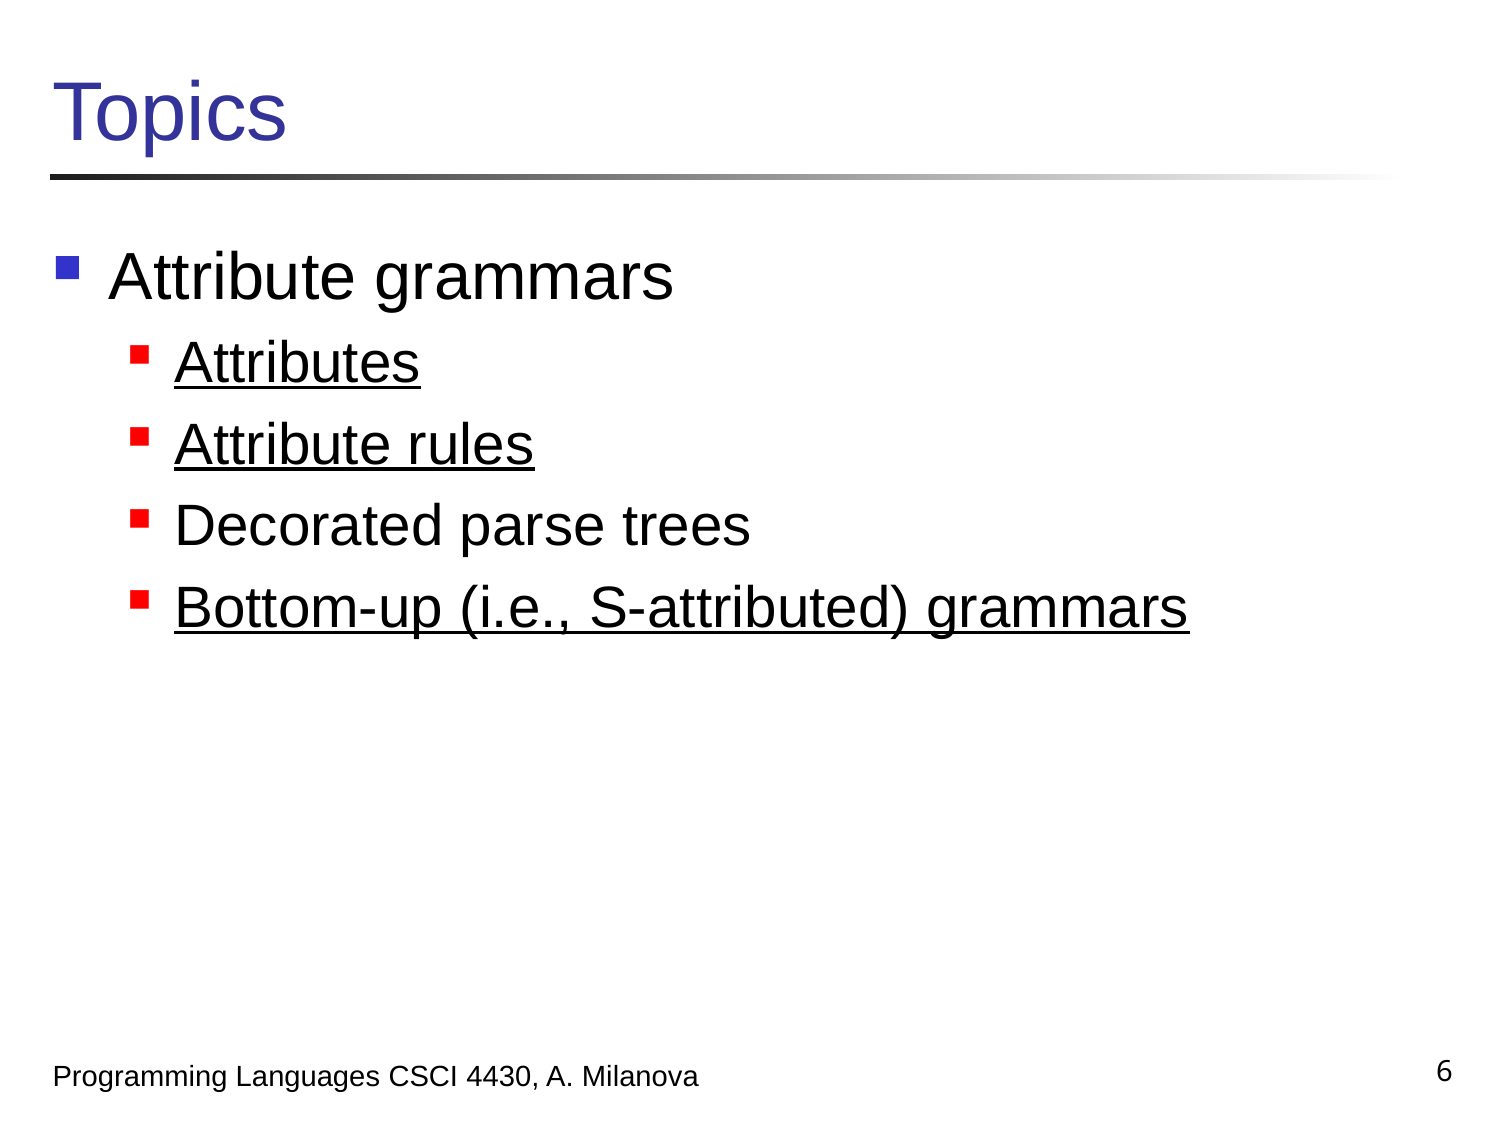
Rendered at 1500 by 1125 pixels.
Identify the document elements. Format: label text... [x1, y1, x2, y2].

list Attribute grammars Attributes Attribute rules Decorated parse trees Bottom-up (i.e., S-attributed) grammars [37, 224, 1469, 1013]
slide_number 6 [1154, 1023, 1468, 1100]
footer Programming Languages CSCI 4430, A. Milanova [37, 1024, 813, 1101]
title Topics [37, 0, 1466, 165]
